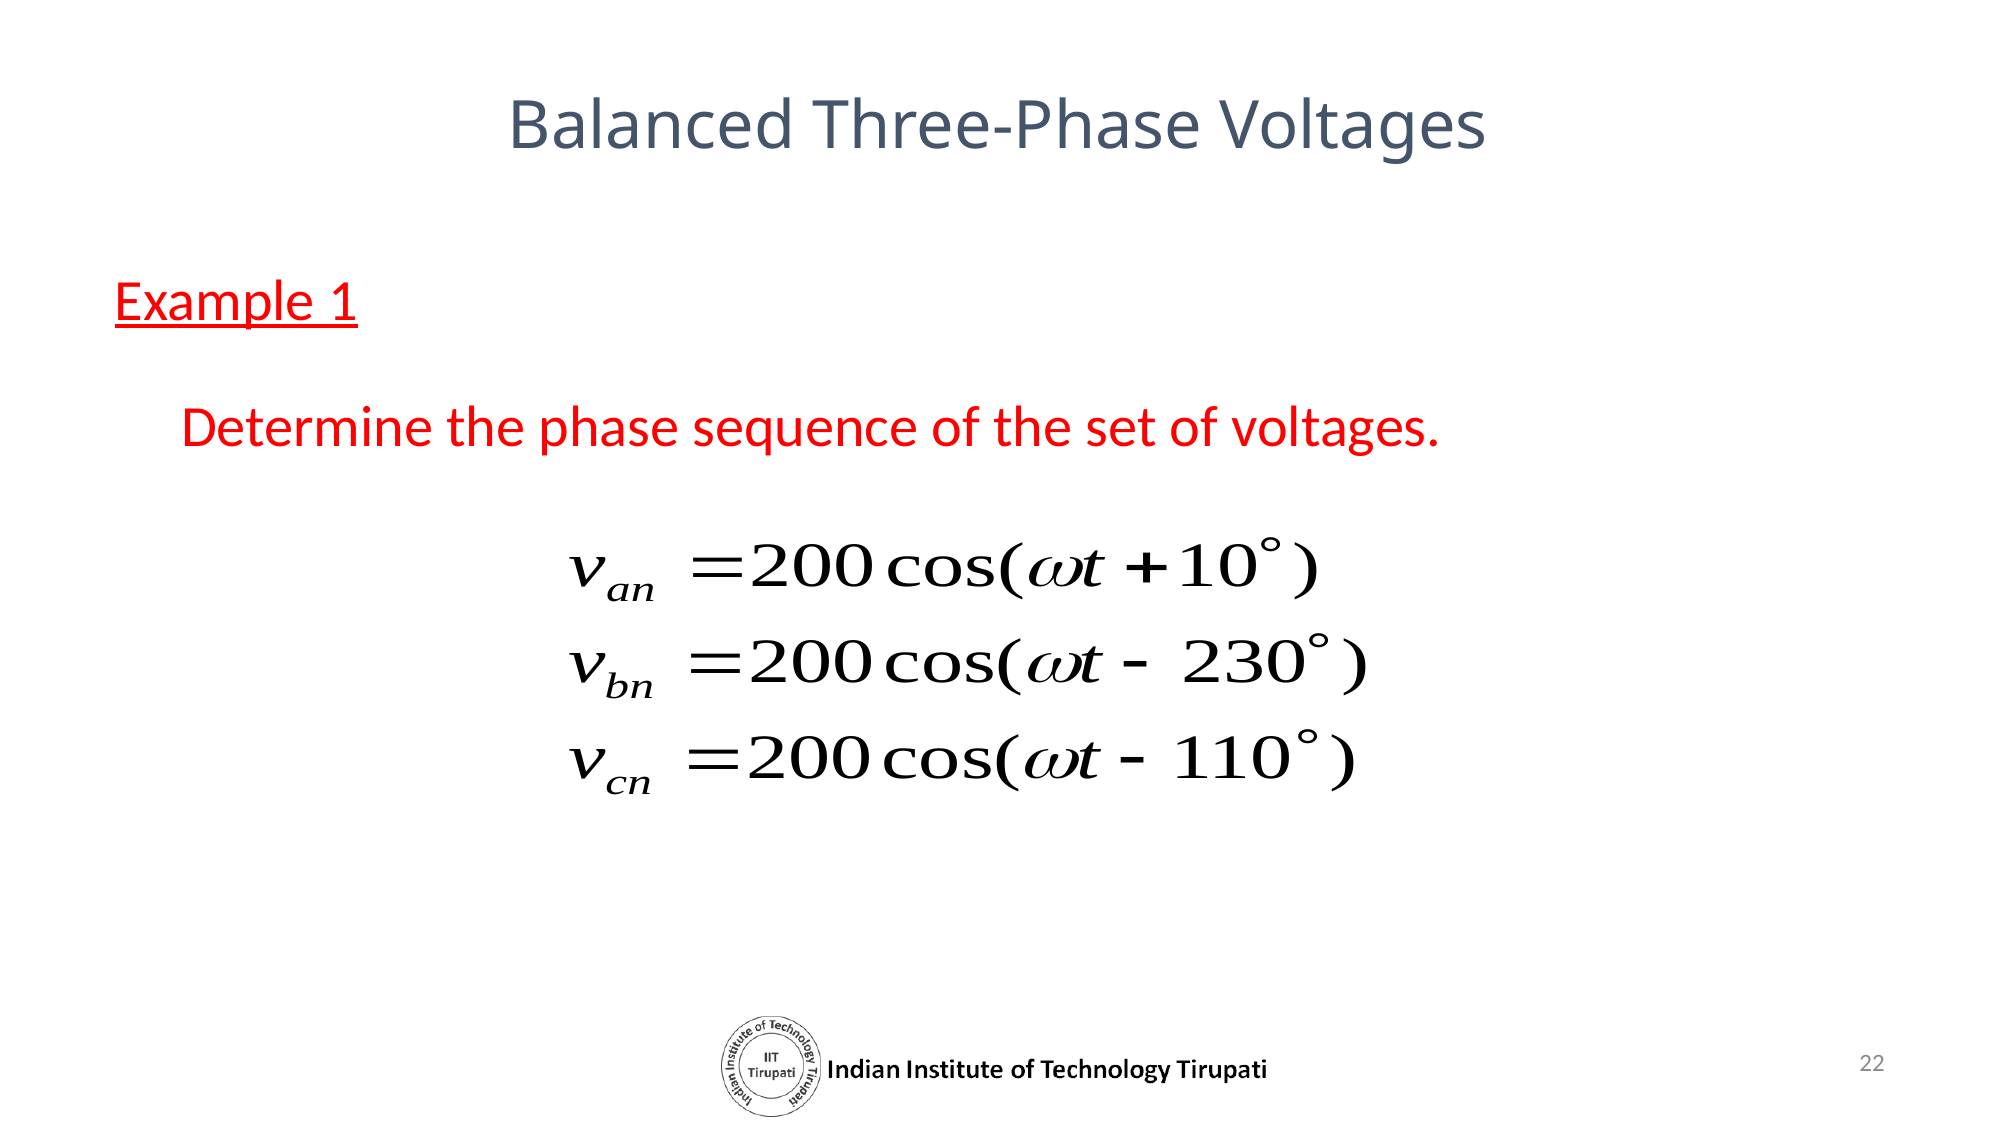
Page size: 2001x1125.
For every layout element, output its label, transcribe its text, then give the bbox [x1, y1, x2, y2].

text_box Balanced Three-Phase Voltages [96, 74, 1900, 171]
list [556, 524, 1386, 809]
slide_number 22 [1433, 1024, 1900, 1100]
picture [717, 1013, 1269, 1118]
list Example 1 Determine the phase sequence of the set of voltages. [99, 262, 1834, 480]
